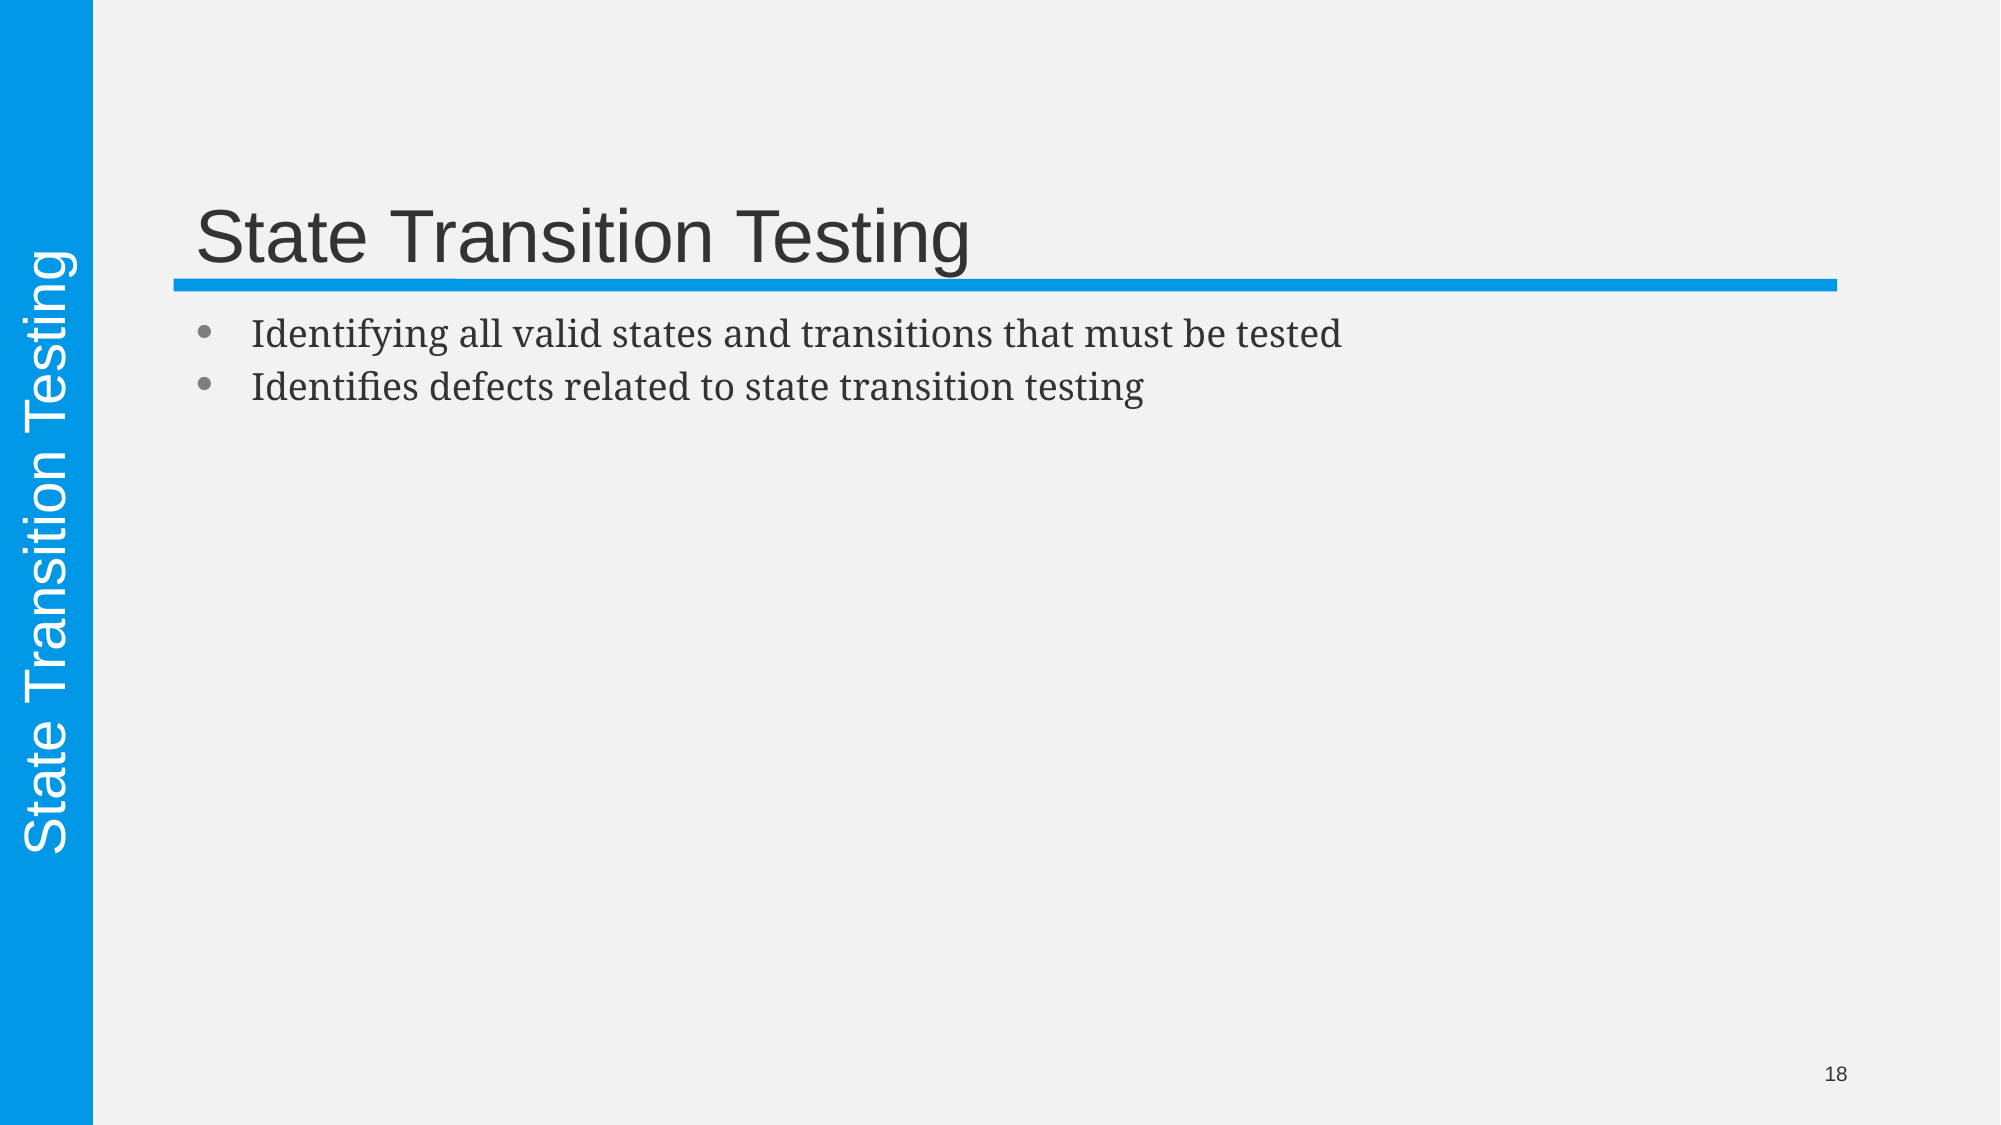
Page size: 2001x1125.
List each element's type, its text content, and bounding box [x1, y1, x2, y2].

title State Transition Testing [180, 47, 1830, 285]
slide_number 18 [1412, 1042, 1863, 1103]
title State Transition Testing [9, 47, 85, 1059]
list Identifying all valid states and transitions that must be tested Identifies defects related to state transition testing [180, 302, 1830, 963]
